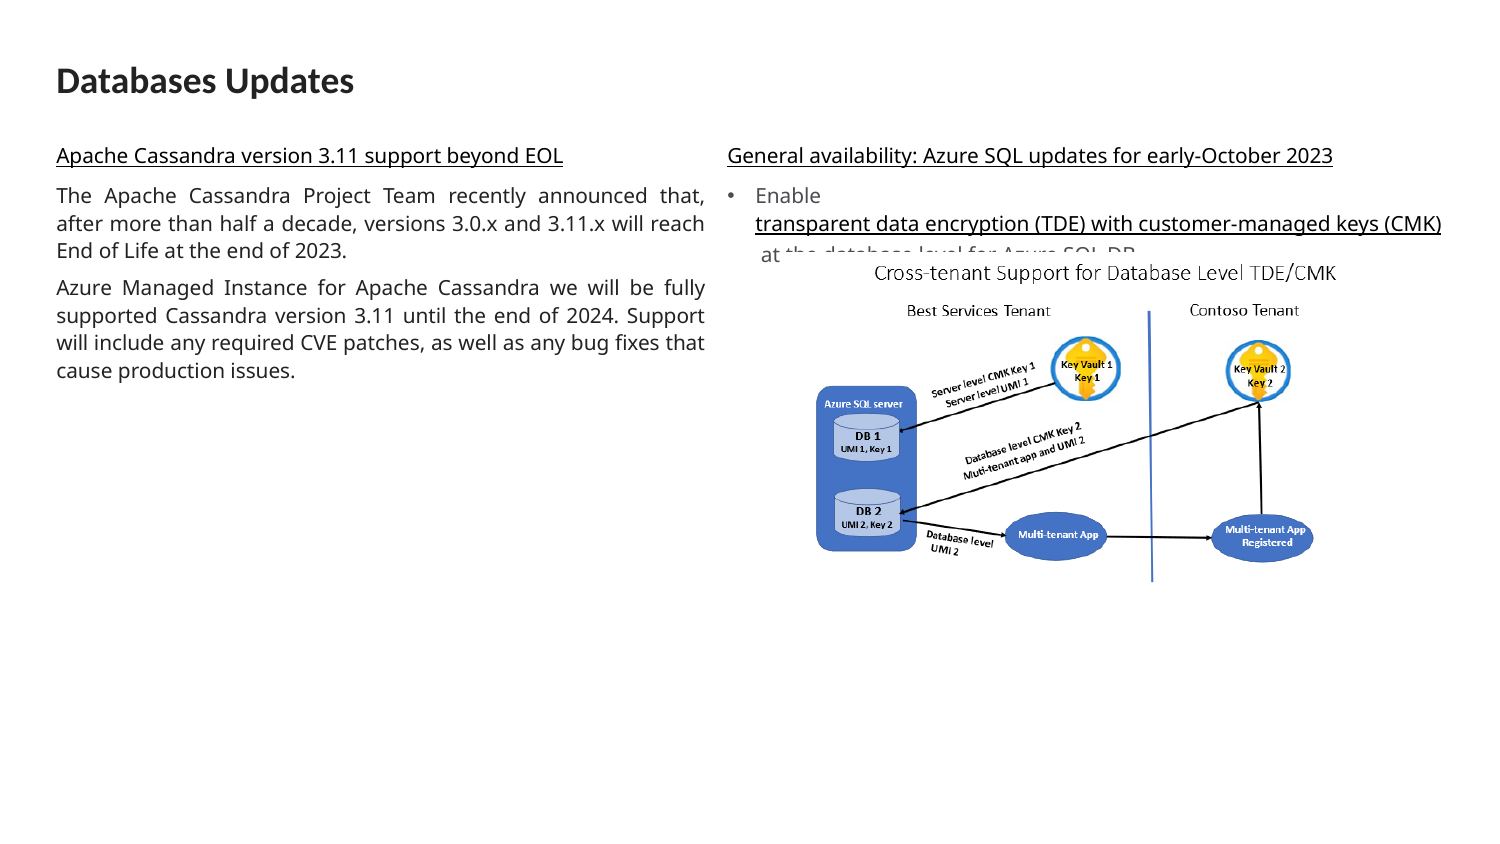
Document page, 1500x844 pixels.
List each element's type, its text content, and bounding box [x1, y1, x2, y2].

picture [784, 252, 1387, 592]
list General availability: Azure SQL updates for early-October 2023 Enable transparent data encryption (TDE) with customer-managed keys (CMK) at the database level for Azure SQL DB. [727, 140, 1444, 264]
title Databases Updates [56, 56, 1444, 113]
list Apache Cassandra version 3.11 support beyond EOL The Apache Cassandra Project Team recently announced that, after more than half a decade, versions 3.0.x and 3.11.x will reach End of Life at the end of 2023. Azure Managed Instance for Apache Cassandra we will be fully supported Cassandra version 3.11 until the end of 2024. Support will include any required CVE patches, as well as any bug fixes that cause production issues. [56, 140, 706, 760]
